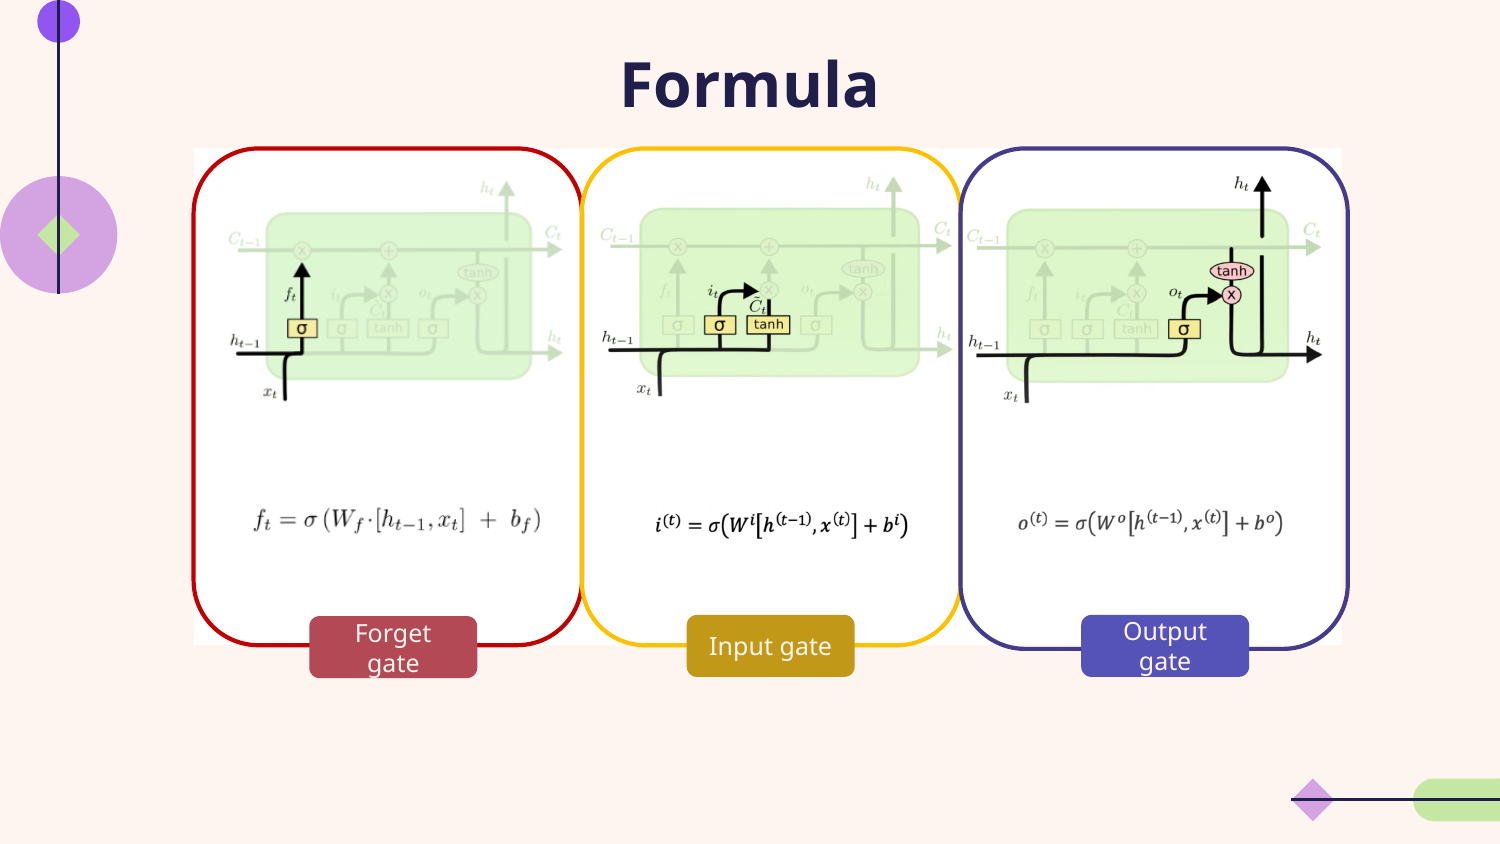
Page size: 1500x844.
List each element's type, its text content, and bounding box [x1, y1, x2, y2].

text_box [219, 635, 307, 648]
text_box [1293, 146, 1344, 183]
text_box [911, 603, 999, 647]
text_box [480, 635, 556, 648]
text_box [191, 174, 204, 618]
text_box [531, 626, 631, 647]
picture [1002, 503, 1289, 541]
text_box [191, 589, 245, 647]
text_box [217, 146, 558, 160]
title Formula [118, 30, 1382, 124]
text_box [958, 172, 1350, 651]
text_box Output gate [1079, 612, 1252, 680]
text_box [527, 146, 635, 160]
picture [209, 156, 1332, 626]
text_box [595, 437, 960, 648]
text_box Forget gate [307, 635, 480, 681]
text_box [994, 146, 1315, 154]
text_box [612, 146, 930, 155]
text_box Input gate [684, 612, 857, 680]
text_box [191, 146, 249, 205]
picture [637, 503, 914, 541]
text_box [1309, 614, 1344, 647]
text_box [907, 146, 1015, 155]
